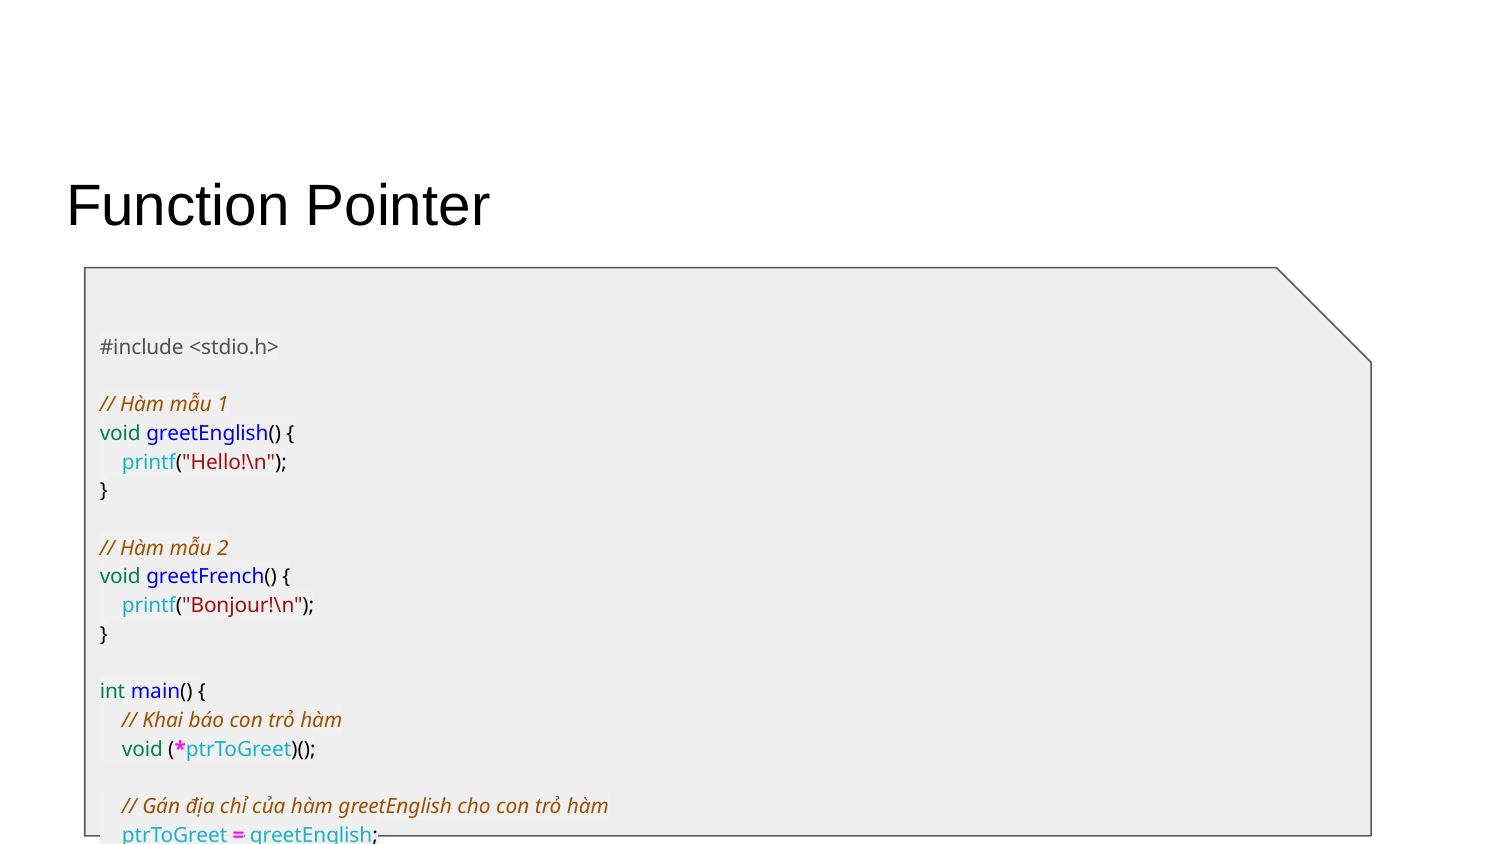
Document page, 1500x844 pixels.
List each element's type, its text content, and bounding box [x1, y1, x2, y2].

text_box #include <stdio.h> // Hàm mẫu 1 void greetEnglish() { printf("Hello!\n"); } // Hàm mẫu 2 void greetFrench() { printf("Bonjour!\n"); } int main() { // Khai báo con trỏ hàm void (*ptrToGreet)(); // Gán địa chỉ của hàm greetEnglish cho con trỏ hàm ptrToGreet = greetEnglish; // Gọi hàm thông qua con trỏ hàm (*ptrToGreet)(); // In ra: Hello! // Gán địa chỉ của hàm greetFrench cho con trỏ hàm ptrToGreet = greetFrench; // Gọi hàm thông qua con trỏ hàm (*ptrToGreet)(); // In ra: Bonjour! return 0; } [84, 267, 1372, 836]
title Function Pointer [51, 122, 1449, 253]
